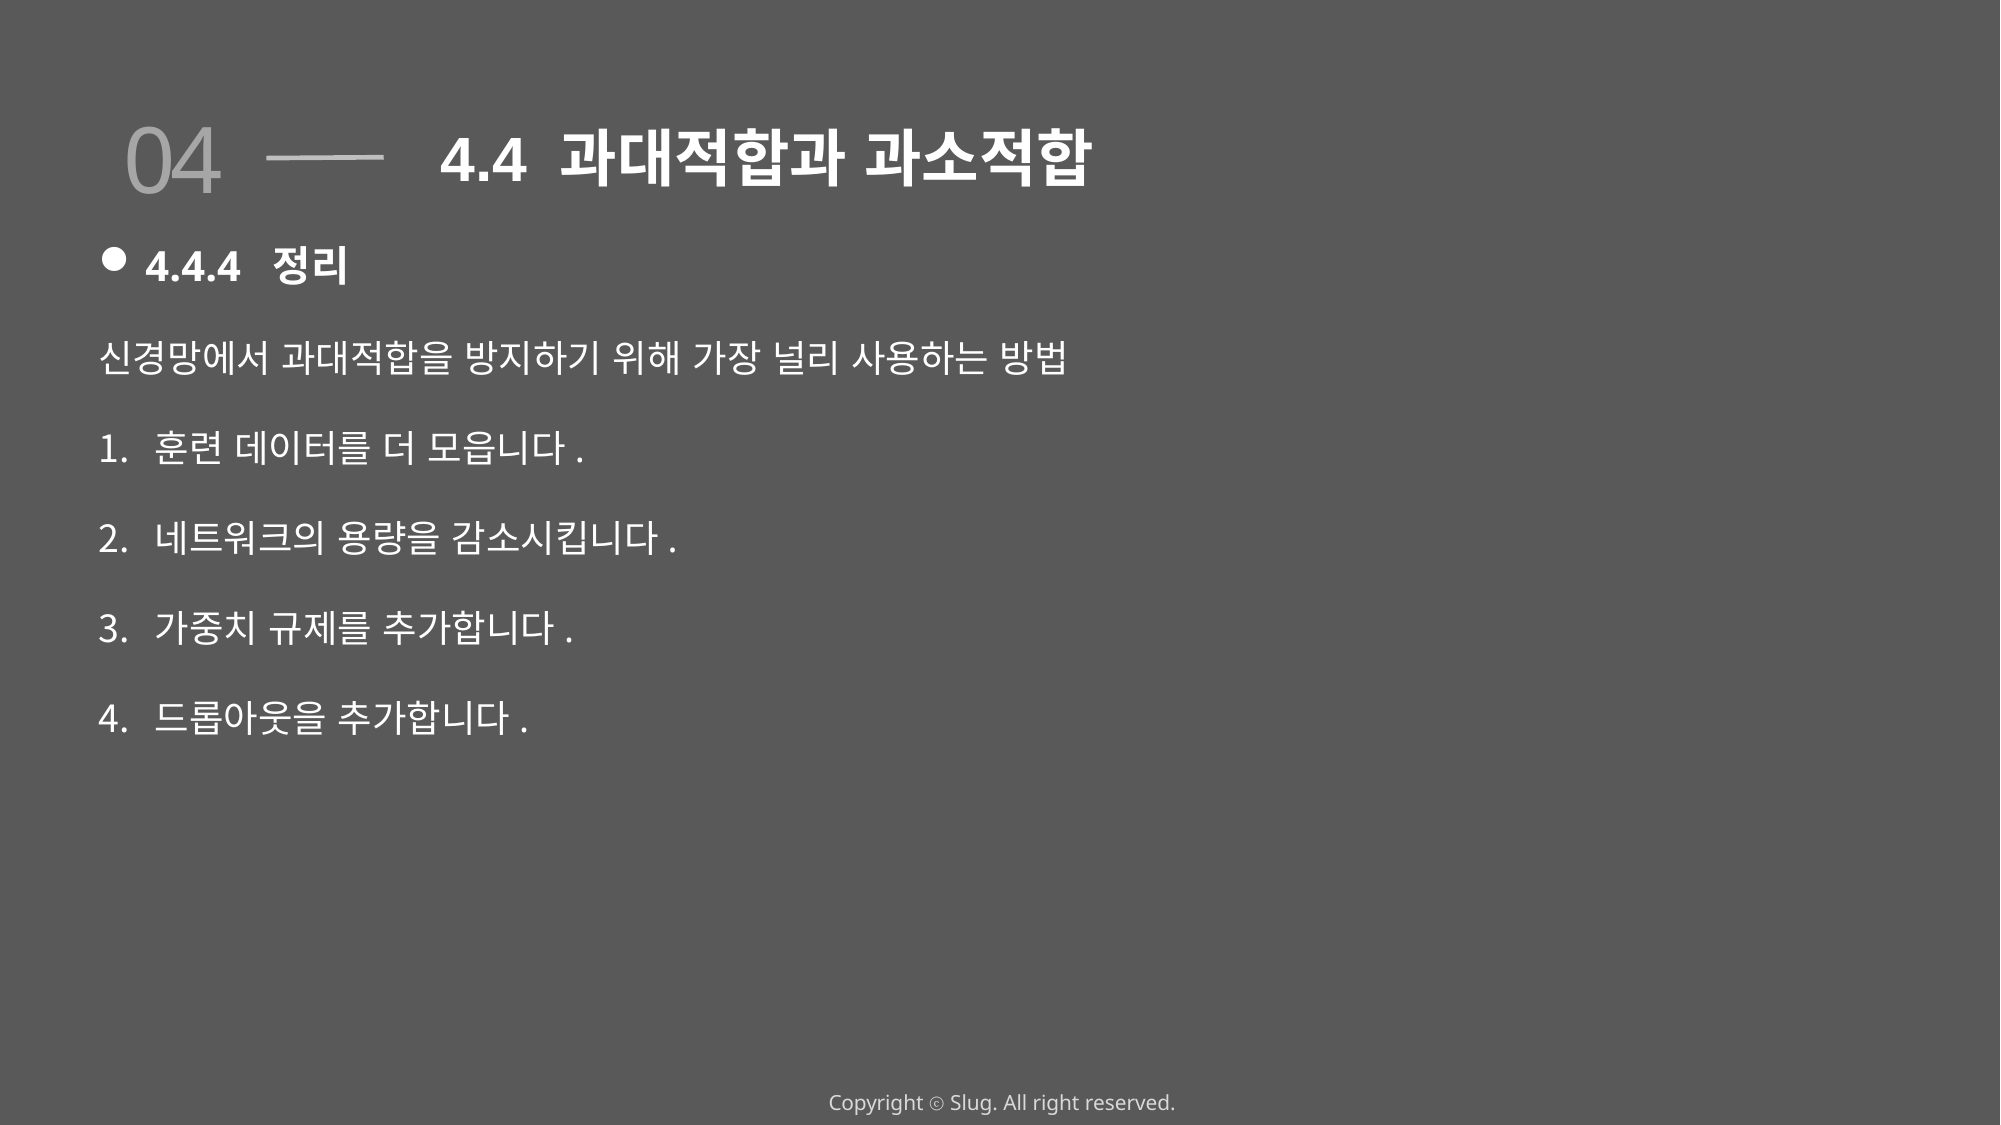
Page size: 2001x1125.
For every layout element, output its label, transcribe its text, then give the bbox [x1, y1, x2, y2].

text_box Copyright ⓒ Slug. All right reserved. [761, 1081, 1243, 1122]
text_box 4.4 과대적합과 과소적합 [425, 111, 1402, 202]
text_box 4.4.4 정리 신경망에서 과대적합을 방지하기 위해 가장 널리 사용하는 방법 훈련 데이터를 더 모읍니다. 네트워크의 용량을 감소시킵니다. 가중치 규제를 추가합니다. 드롭아웃을 추가합니다. [83, 232, 1921, 883]
text_box 04 [80, 94, 267, 219]
